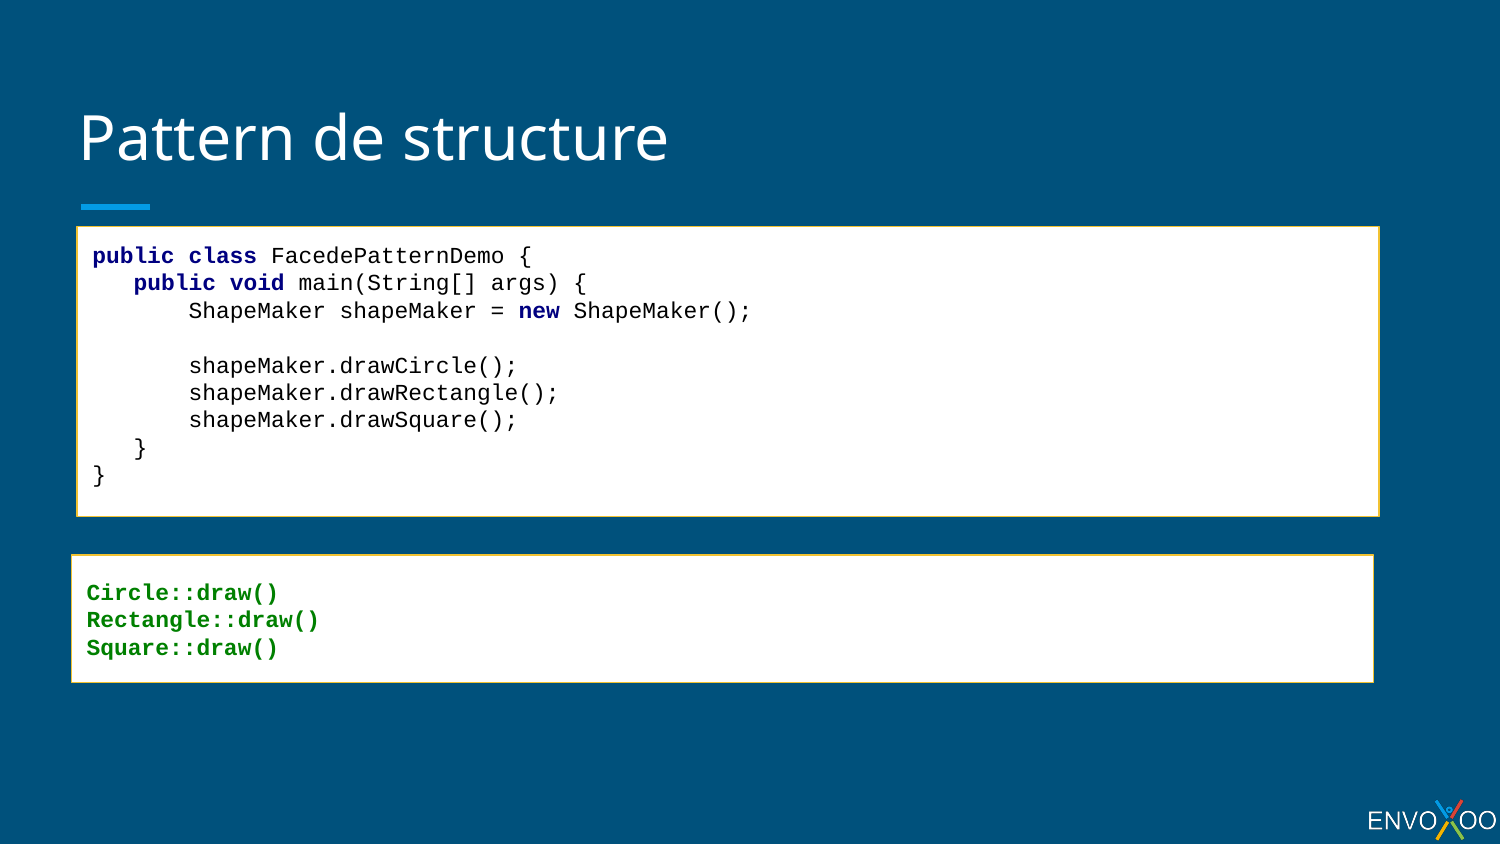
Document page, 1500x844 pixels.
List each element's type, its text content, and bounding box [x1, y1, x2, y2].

picture [1437, 822, 1448, 840]
text_box Circle::draw() Rectangle::draw() Square::draw() [71, 555, 1374, 683]
title Pattern de structure [63, 75, 1437, 188]
text_box public class FacedePatternDemo { public void main(String[] args) { ShapeMaker shapeMaker = new ShapeMaker(); shapeMaker.drawCircle(); shapeMaker.drawRectangle(); shapeMaker.drawSquare(); } } [77, 226, 1380, 517]
picture [1370, 812, 1382, 829]
picture [1452, 822, 1463, 838]
picture [1451, 800, 1462, 818]
